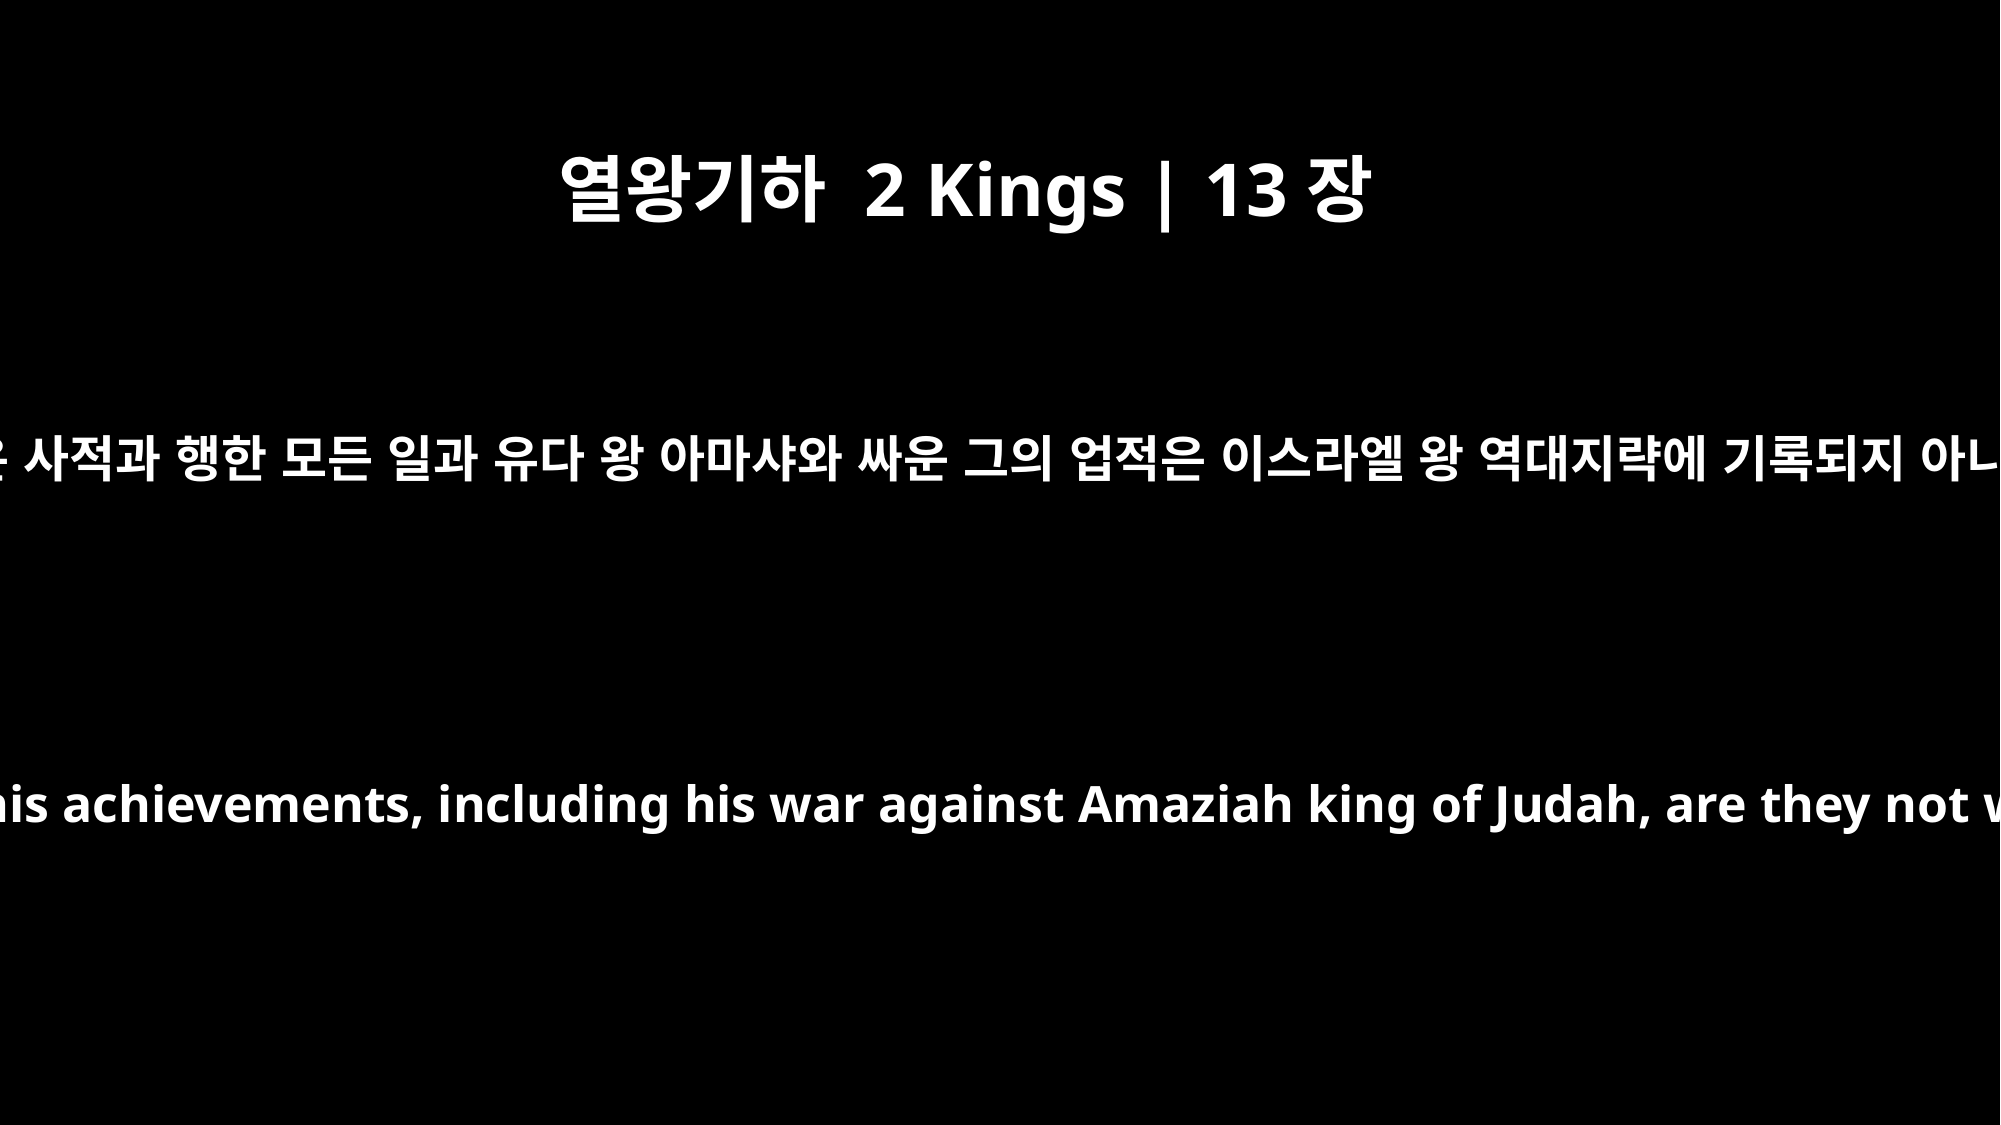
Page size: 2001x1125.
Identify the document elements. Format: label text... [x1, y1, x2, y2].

text_box 열왕기하 2 Kings | 13장 [543, 136, 1389, 239]
text_box 12 요아스의 남은 사적과 행한 모든 일과 유다 왕 아마샤와 싸운 그의 업적은 이스라엘 왕 역대지략에 기록되지 아니하였느냐 [0, 359, 2000, 495]
text_box As for the other events of the reign of Jehoash, all he did and his achievements, including his war against Amaziah king of Judah, are they not written in the book of the annals of the kings of Israel? [0, 764, 2000, 840]
